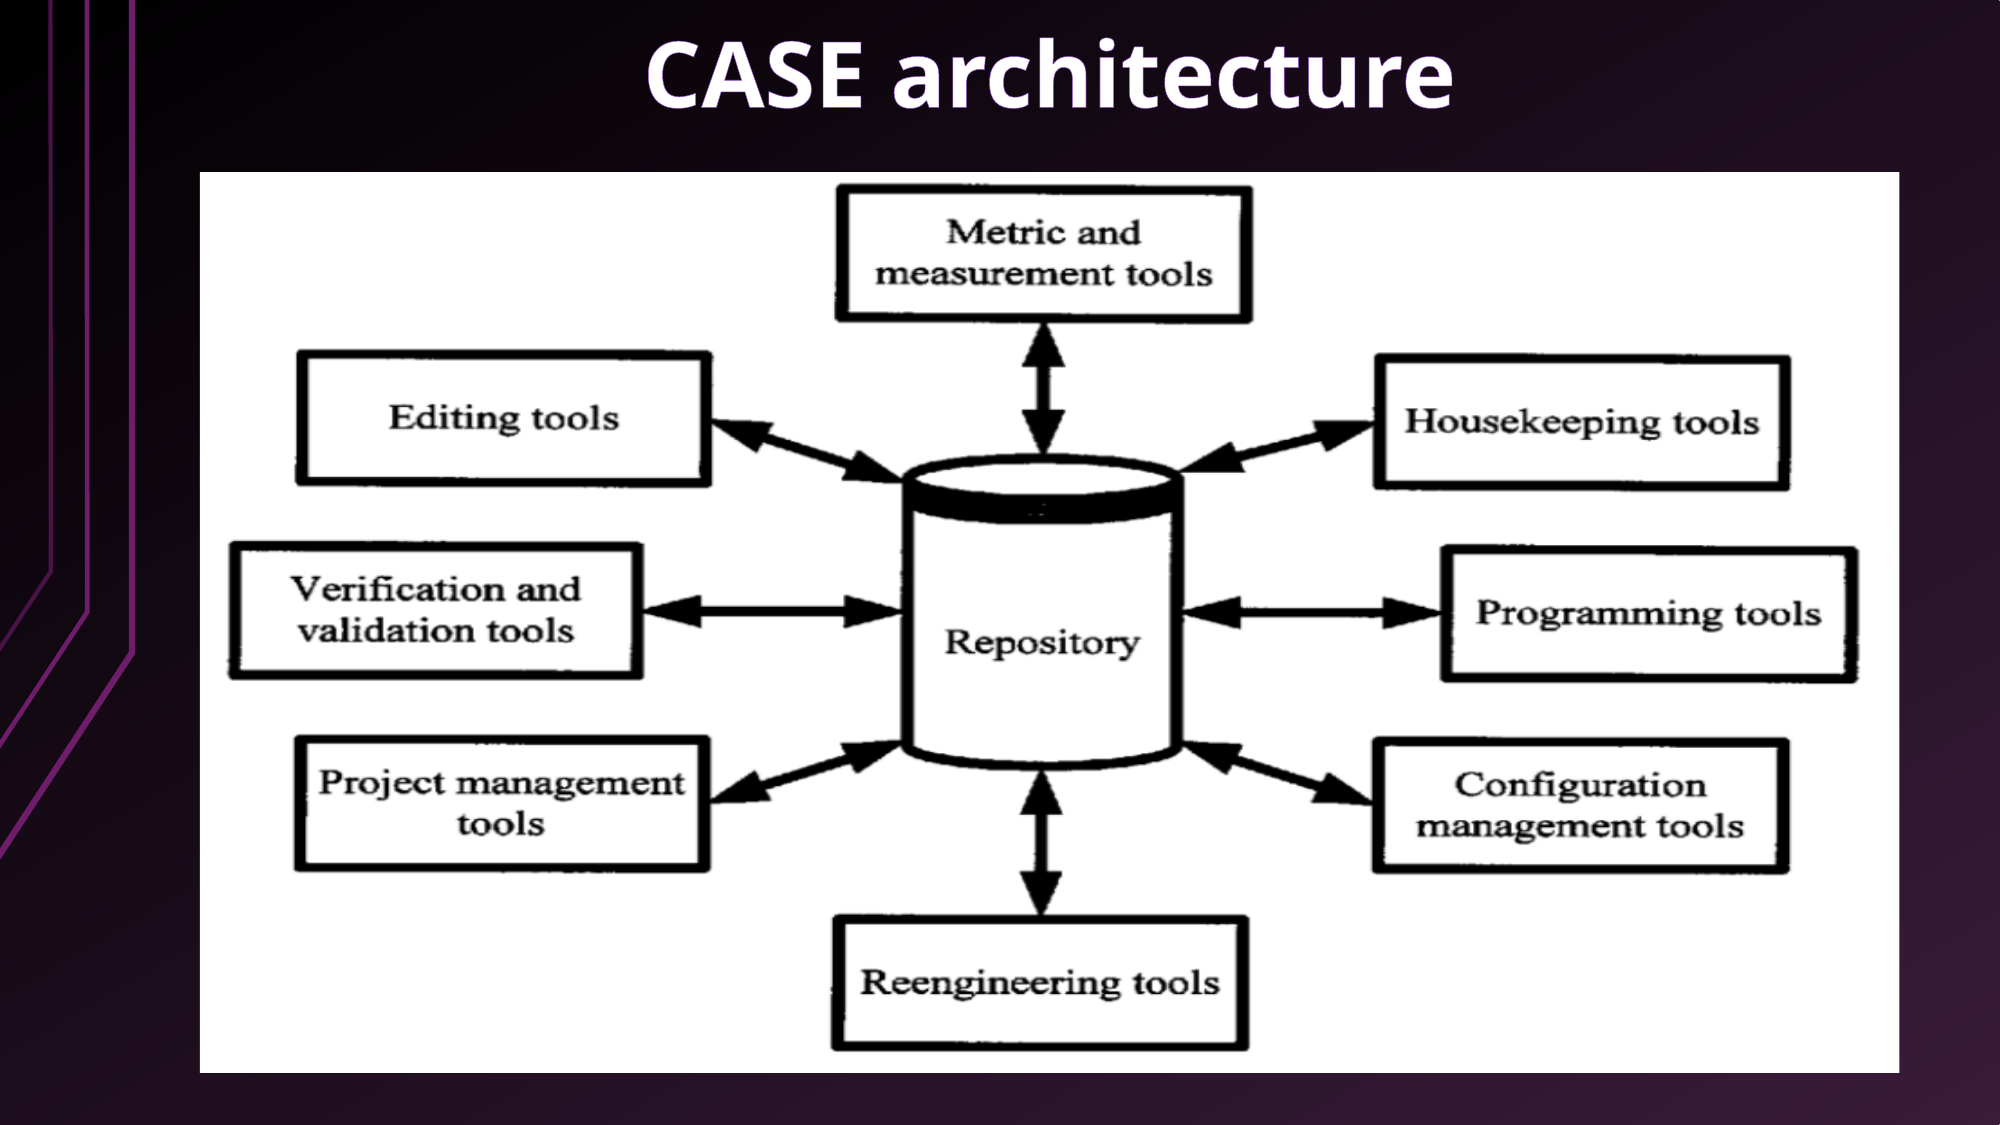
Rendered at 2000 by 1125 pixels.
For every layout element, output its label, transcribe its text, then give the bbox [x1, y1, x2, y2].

title CASE architecture [199, 2, 1900, 138]
picture [199, 172, 1900, 1074]
